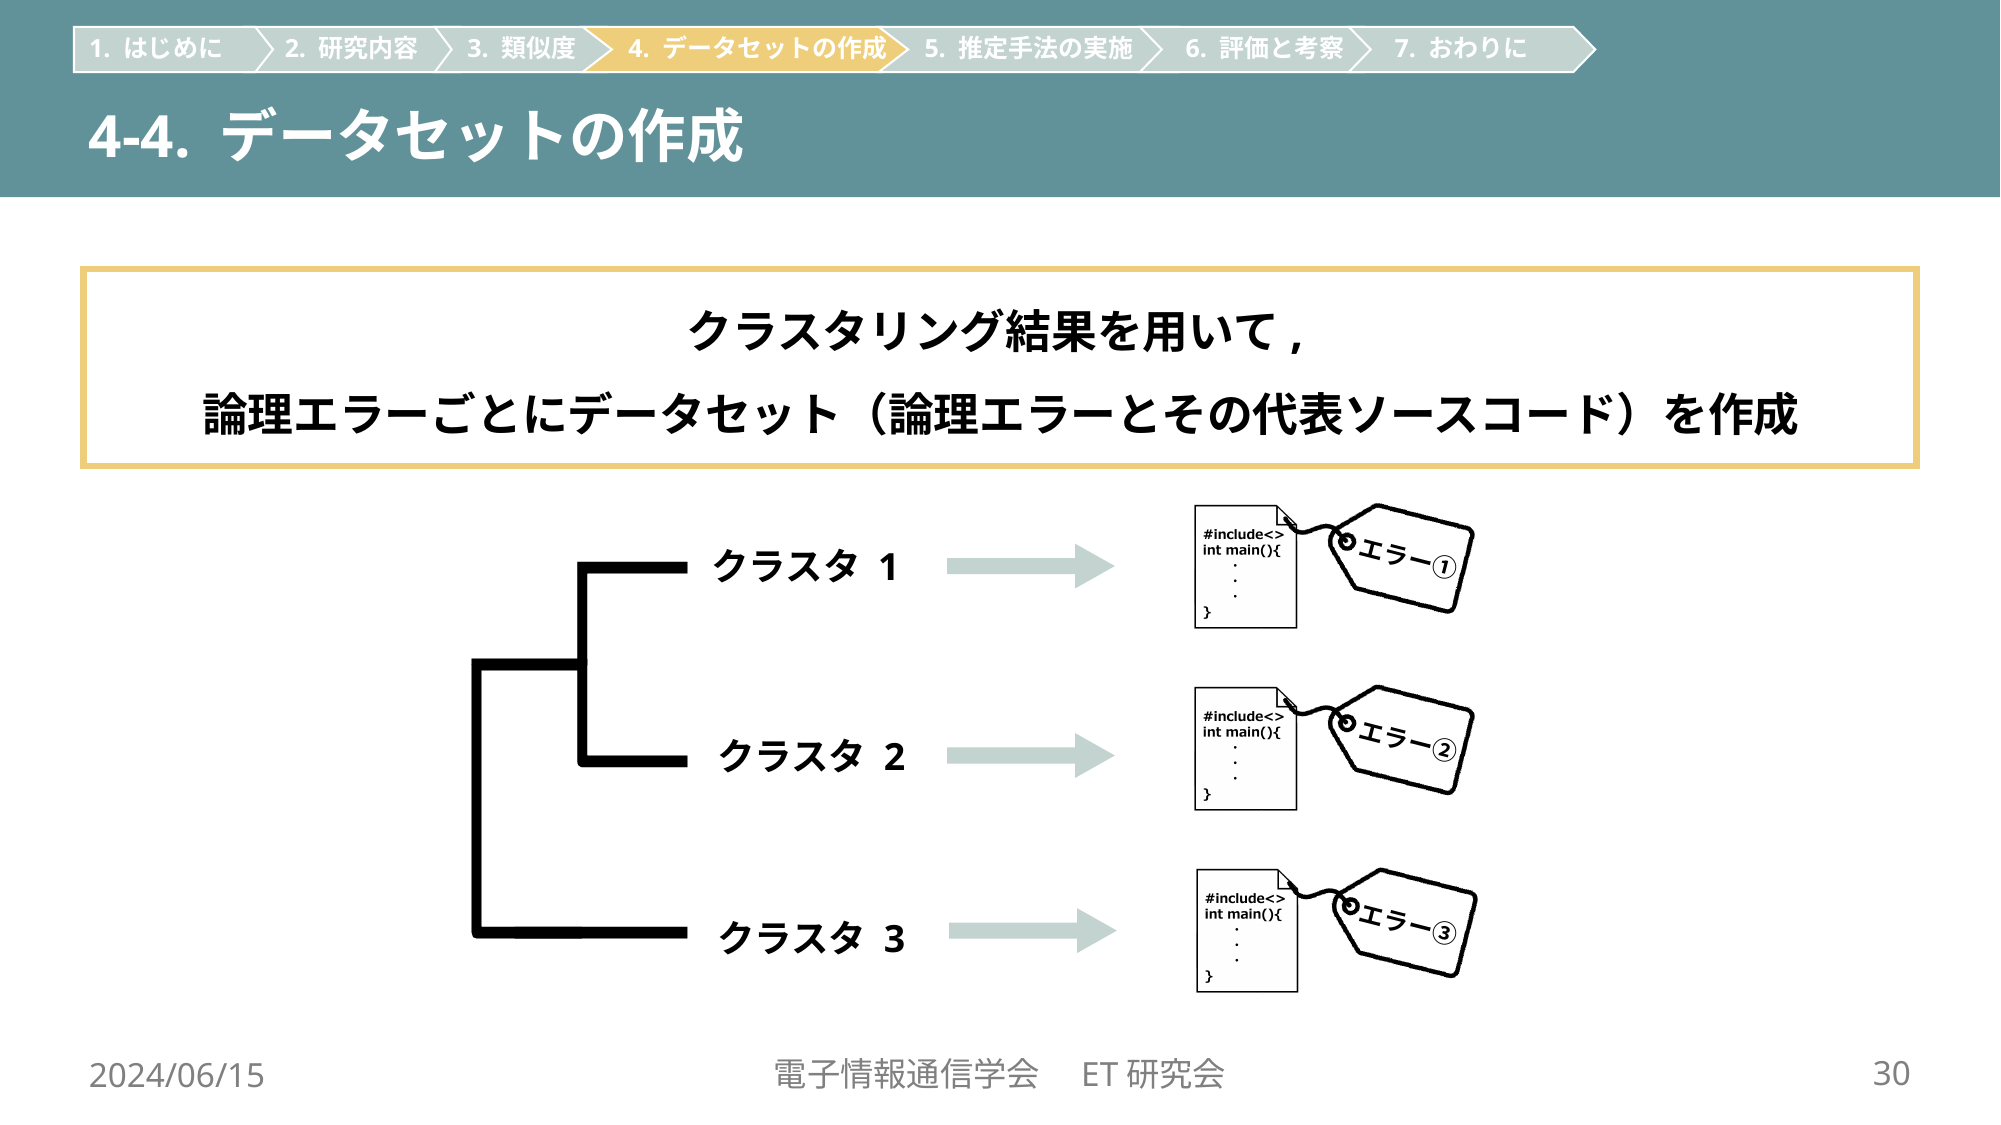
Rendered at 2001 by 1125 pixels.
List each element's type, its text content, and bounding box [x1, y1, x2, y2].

slide_number 30 [1475, 1044, 1926, 1105]
picture [458, 545, 705, 954]
footer 電子情報通信学会 ET研究会 [624, 1042, 1376, 1105]
text_box 4-4. データセットの作成 [73, 79, 1564, 198]
text_box 5. 推定手法の実施 [875, 25, 1159, 74]
text_box [946, 731, 1117, 780]
text_box [948, 906, 1119, 955]
picture [1193, 441, 1541, 1062]
text_box 4. データセットの作成 [579, 25, 905, 74]
text_box [946, 541, 1117, 591]
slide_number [74, 1044, 524, 1105]
text_box クラスタ 2 [705, 725, 920, 785]
text_box [82, 268, 1918, 467]
text_box 6. 評価と考察 [1137, 25, 1368, 74]
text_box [74, 26, 482, 73]
text_box クラスタ 3 [702, 907, 920, 968]
text_box 7. おわりに [1346, 25, 1597, 74]
text_box クラスタリング結果を用いて, 論理エラーごとにデータセット（論理エラーとその代表ソースコード）を作成 [83, 287, 1919, 998]
text_box [0, 0, 2000, 198]
text_box 3. 類似度 [432, 25, 609, 74]
